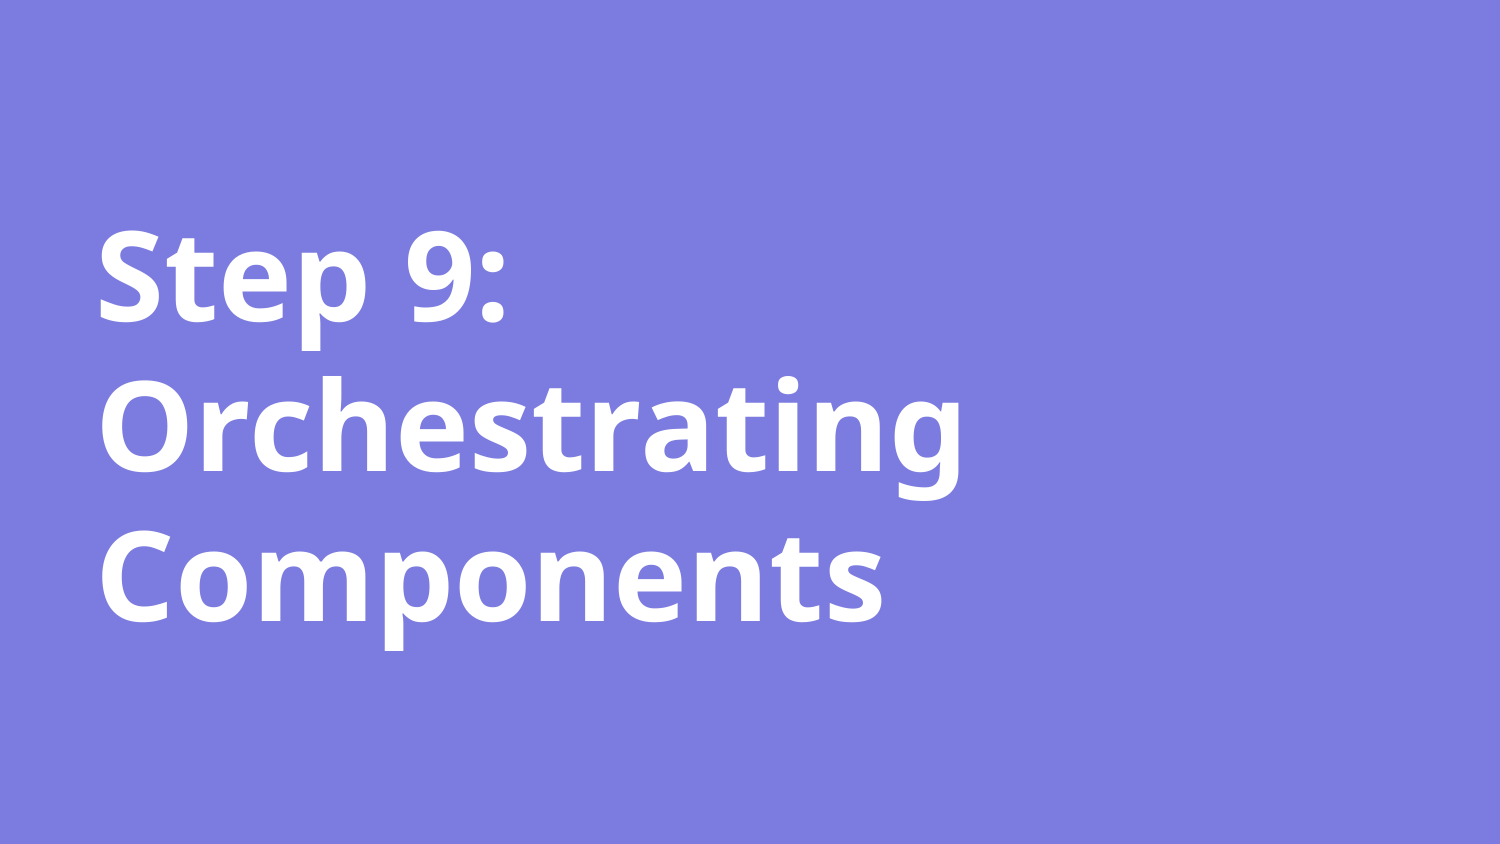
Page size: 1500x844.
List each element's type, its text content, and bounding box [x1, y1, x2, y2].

title Step 9: Orchestrating Components [80, 86, 1003, 758]
